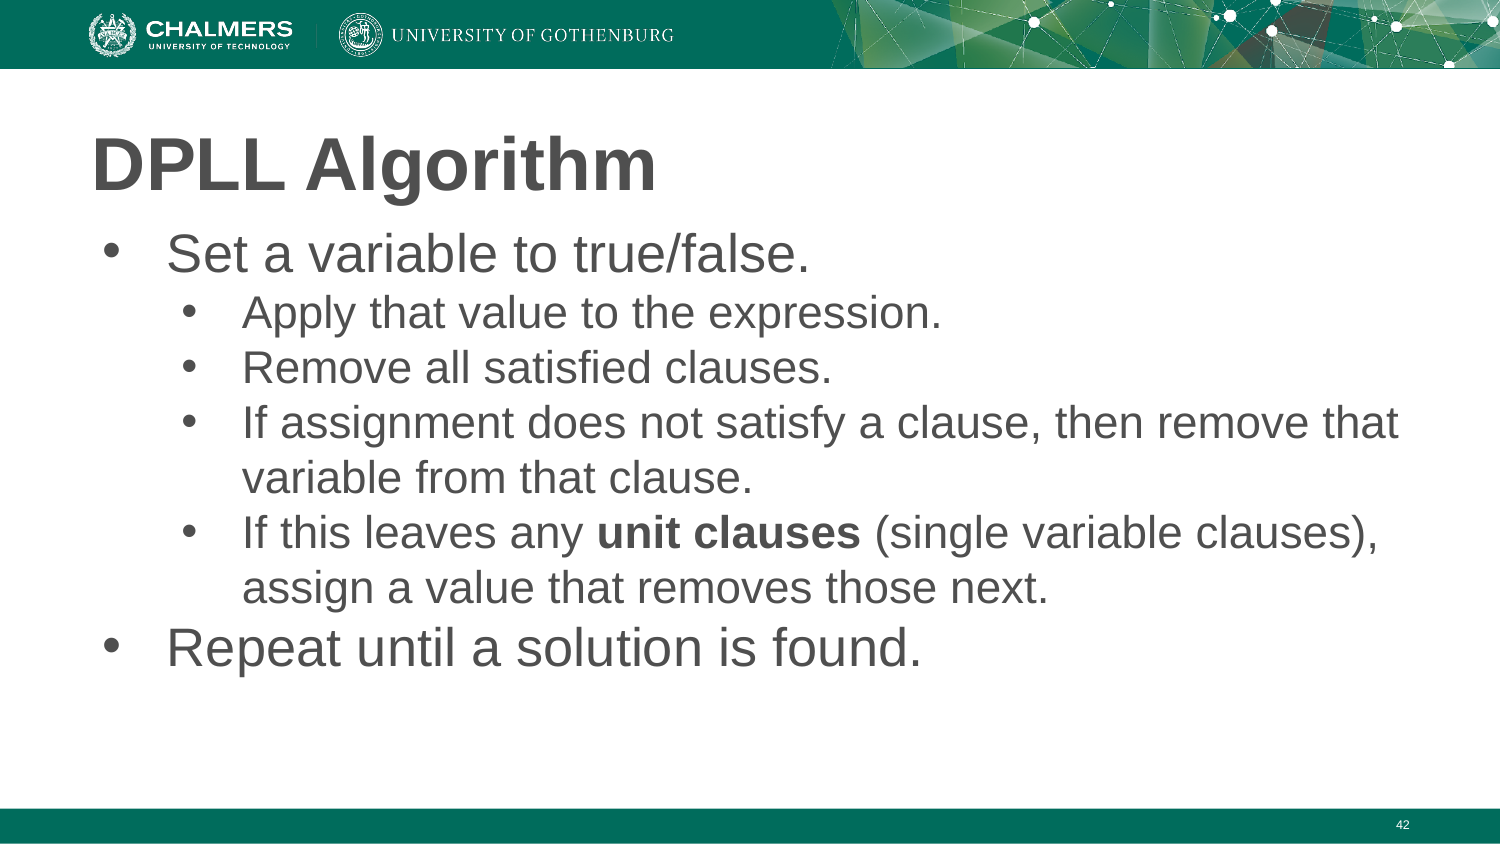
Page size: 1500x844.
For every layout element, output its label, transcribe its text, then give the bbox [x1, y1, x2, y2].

slide_number ‹#› [1074, 809, 1425, 844]
list Set a variable to true/false. Apply that value to the expression. Remove all satisfied clauses. If assignment does not satisfy a clause, then remove that variable from that clause. If this leaves any unit clauses (single variable clauses), assign a value that removes those next. Repeat until a solution is found. [76, 210, 1425, 782]
title DPLL Algorithm [76, 100, 1425, 210]
picture [64, 0, 696, 85]
picture [759, 0, 1500, 68]
